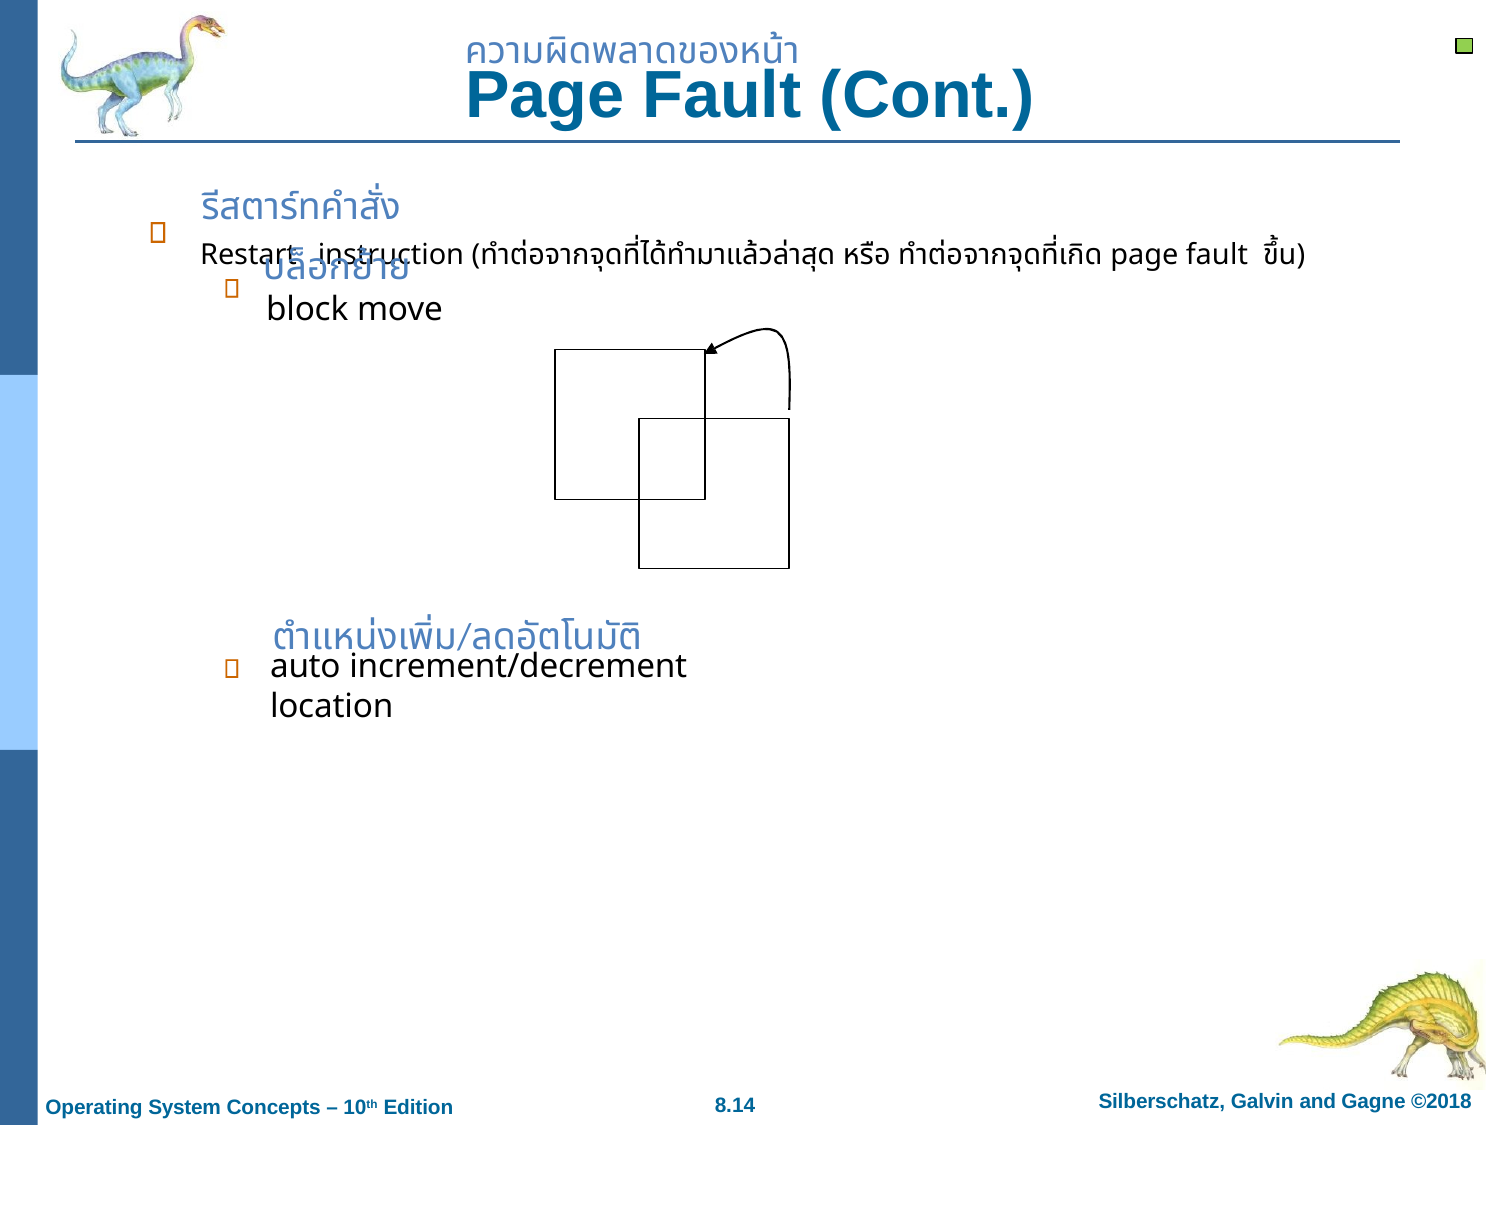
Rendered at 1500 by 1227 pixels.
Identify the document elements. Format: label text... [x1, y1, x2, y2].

text_box Restart instruction (ทำต่อจากจุดที่ได้ทำมาแล้วล่าสุด หรือ ทำต่อจากจุดที่เกิด page fault ขึ้น) block move [198, 197, 1413, 327]
footer Operating System Concepts – 10th Edition [43, 1093, 462, 1226]
title Page Fault (Cont.) [462, 78, 1038, 197]
text_box ตำแหน่งเพิ่ม/ลดอัตโนมัติ [257, 604, 1008, 665]
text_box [553, 327, 792, 570]
slide_number 8.14 [712, 1094, 762, 1226]
picture [58, 11, 228, 146]
picture [222, 648, 258, 685]
text_box บล็อกย้าย [248, 235, 999, 295]
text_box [1454, 37, 1474, 54]
picture [147, 210, 187, 251]
text_box รีสตาร์ทคำสั่ง [186, 174, 937, 235]
slide_number Silberschatz, Galvin and Gagne ©2018 [1096, 1090, 1478, 1226]
text_box ความผิดพลาดของหน้า [449, 18, 1200, 78]
text_box auto increment/decrement location [267, 665, 784, 724]
picture [1275, 959, 1486, 1090]
picture [222, 268, 258, 305]
